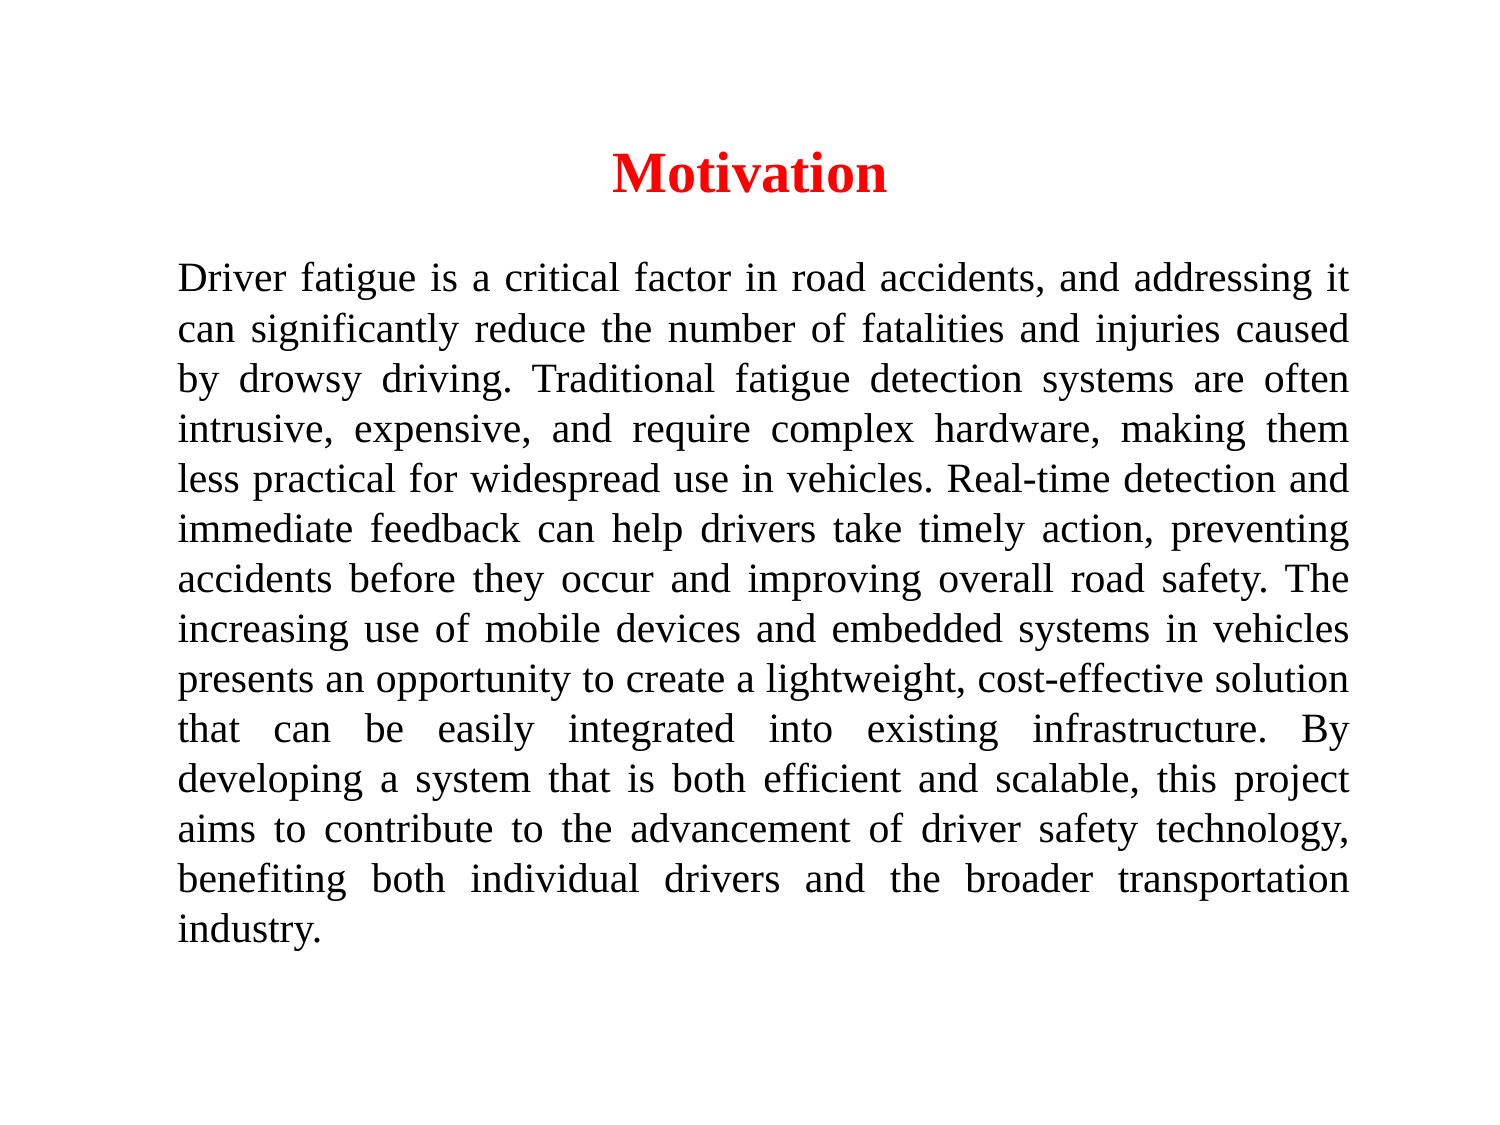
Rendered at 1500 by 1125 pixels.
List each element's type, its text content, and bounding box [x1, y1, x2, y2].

list Driver fatigue is a critical factor in road accidents, and addressing it can significantly reduce the number of fatalities and injuries caused by drowsy driving. Traditional fatigue detection systems are often intrusive, expensive, and require complex hardware, making them less practical for widespread use in vehicles. Real-time detection and immediate feedback can help drivers take timely action, preventing accidents before they occur and improving overall road safety. The increasing use of mobile devices and embedded systems in vehicles presents an opportunity to create a lightweight, cost-effective solution that can be easily integrated into existing infrastructure. By developing a system that is both efficient and scalable, this project aims to contribute to the advancement of driver safety technology, benefiting both individual drivers and the broader transportation industry. [162, 192, 1366, 1125]
title Motivation [75, 75, 1425, 263]
